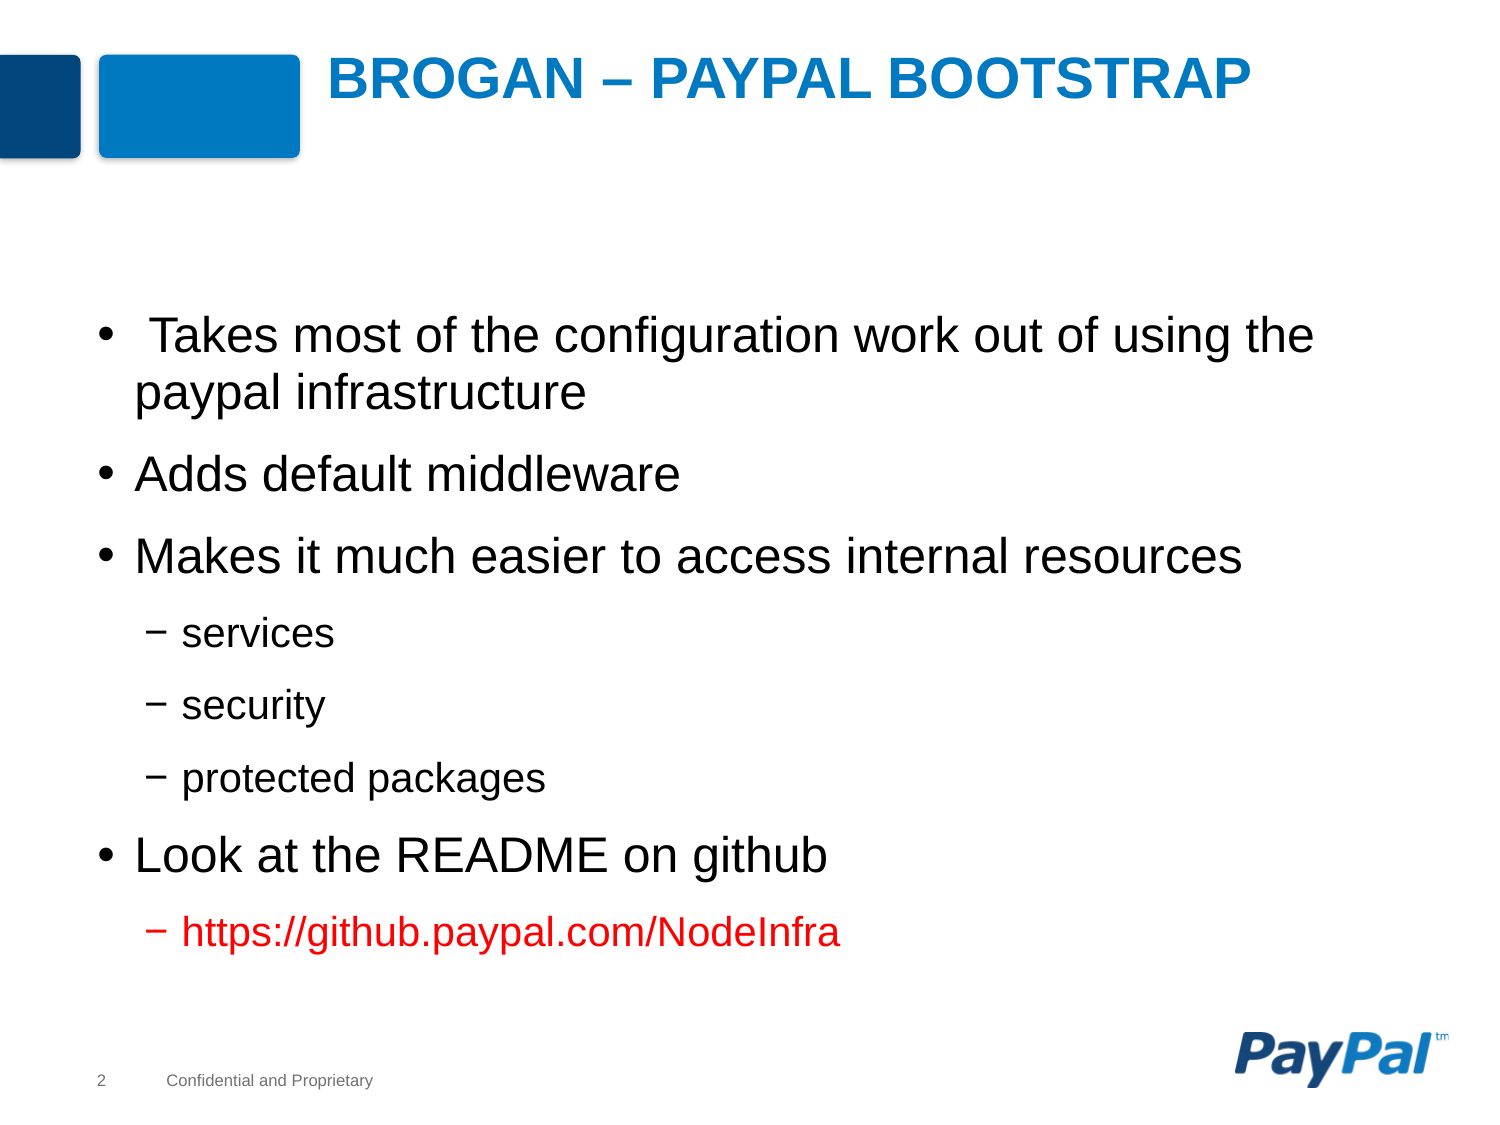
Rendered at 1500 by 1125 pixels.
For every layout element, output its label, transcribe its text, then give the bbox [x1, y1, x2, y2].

text_box [69, 34, 1431, 125]
list Takes most of the configuration work out of using the paypal infrastructure Adds default middleware Makes it much easier to access internal resources services security protected packages Look at the README on github https://github.paypal.com/NodeInfra [82, 221, 1413, 1013]
picture [1235, 1032, 1449, 1088]
title brogan – Paypal Bootstrap [312, 37, 1463, 175]
